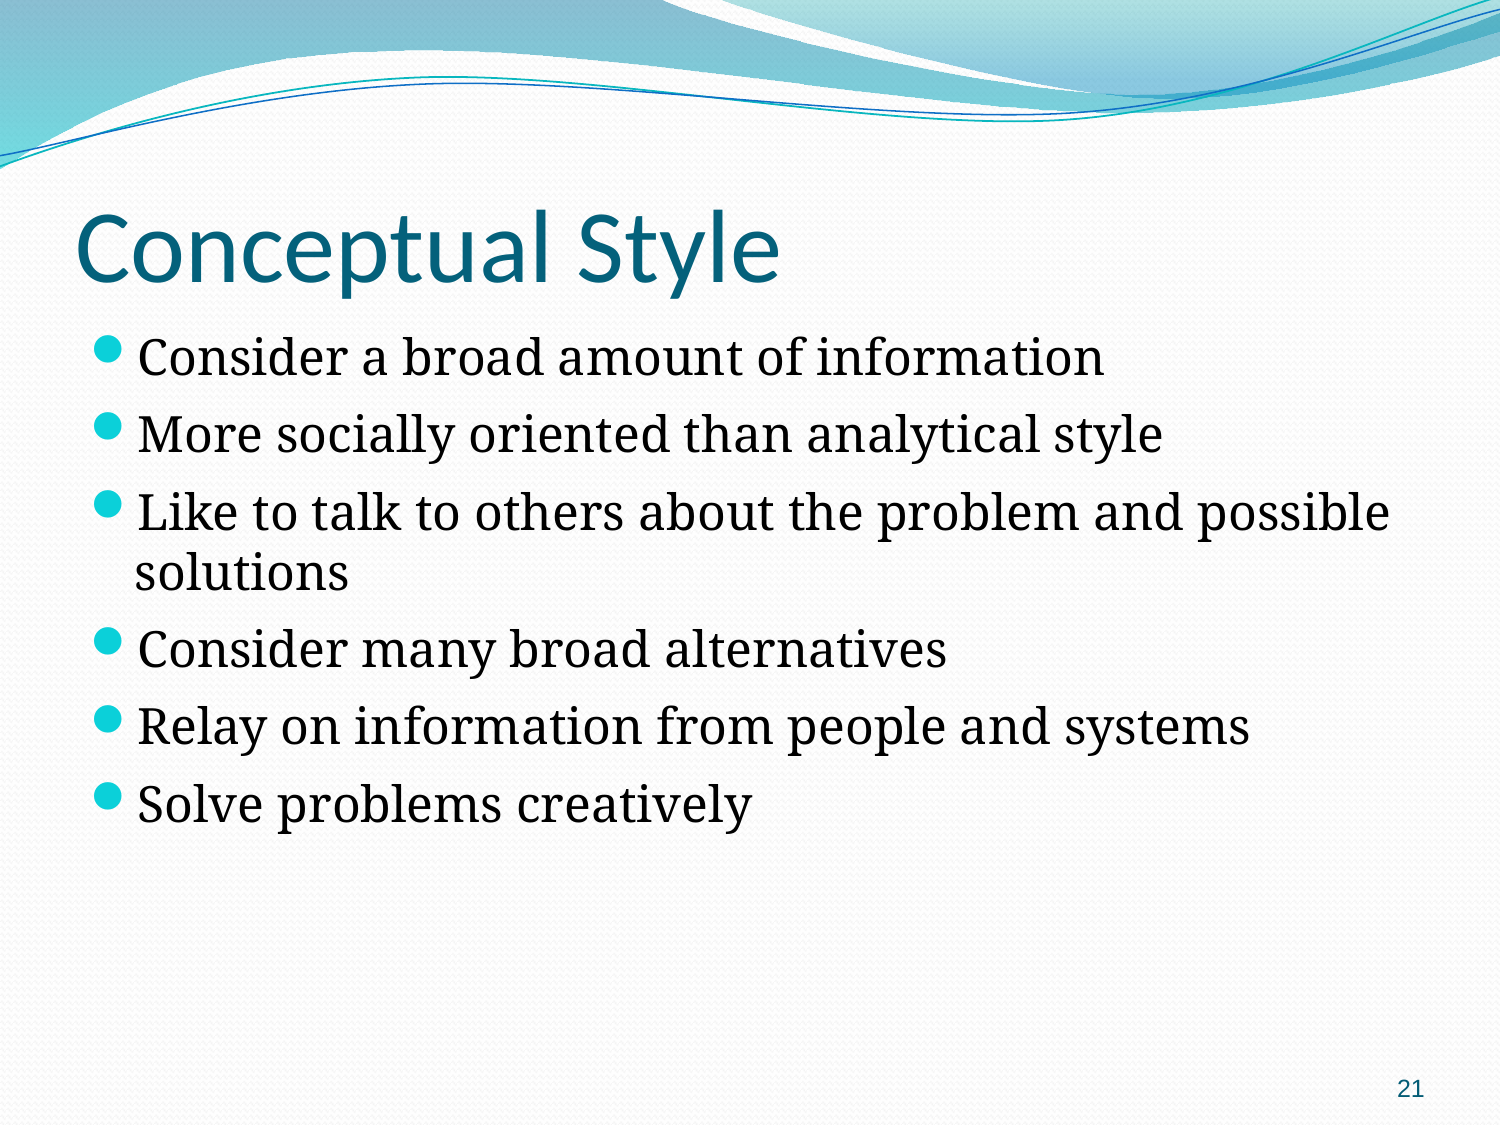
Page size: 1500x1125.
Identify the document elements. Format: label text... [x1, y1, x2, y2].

title Conceptual Style [74, 115, 1426, 304]
list Consider a broad amount of information More socially oriented than analytical style Like to talk to others about the problem and possible solutions Consider many broad alternatives Relay on information from people and systems Solve problems creatively [74, 317, 1426, 1038]
slide_number 21 [1299, 1042, 1425, 1103]
